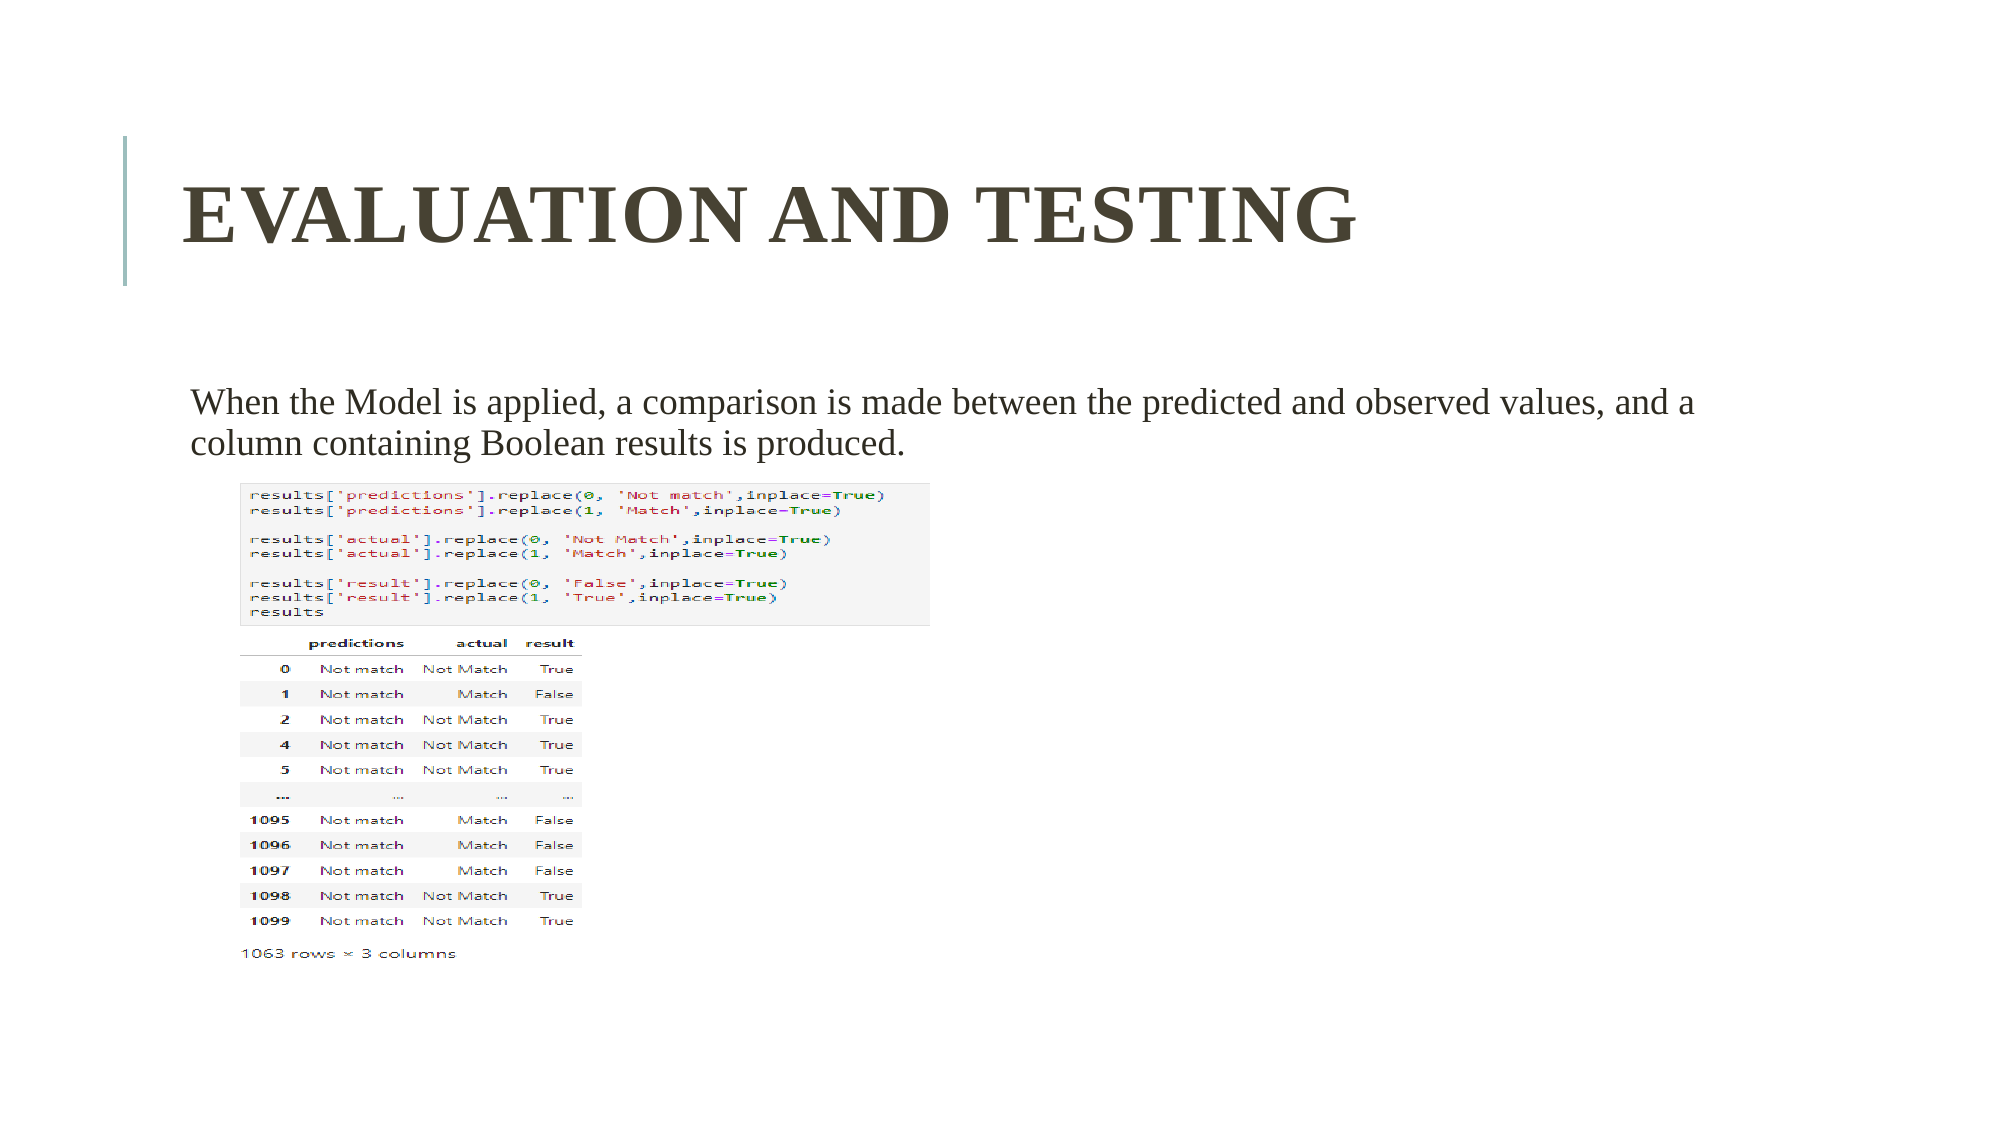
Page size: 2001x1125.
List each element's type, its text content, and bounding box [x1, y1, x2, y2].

title Evaluation and Testing [168, 96, 1763, 342]
picture [237, 475, 930, 965]
list When the Model is applied, a comparison is made between the predicted and observed values, and a column containing Boolean results is produced. [168, 375, 1763, 1035]
